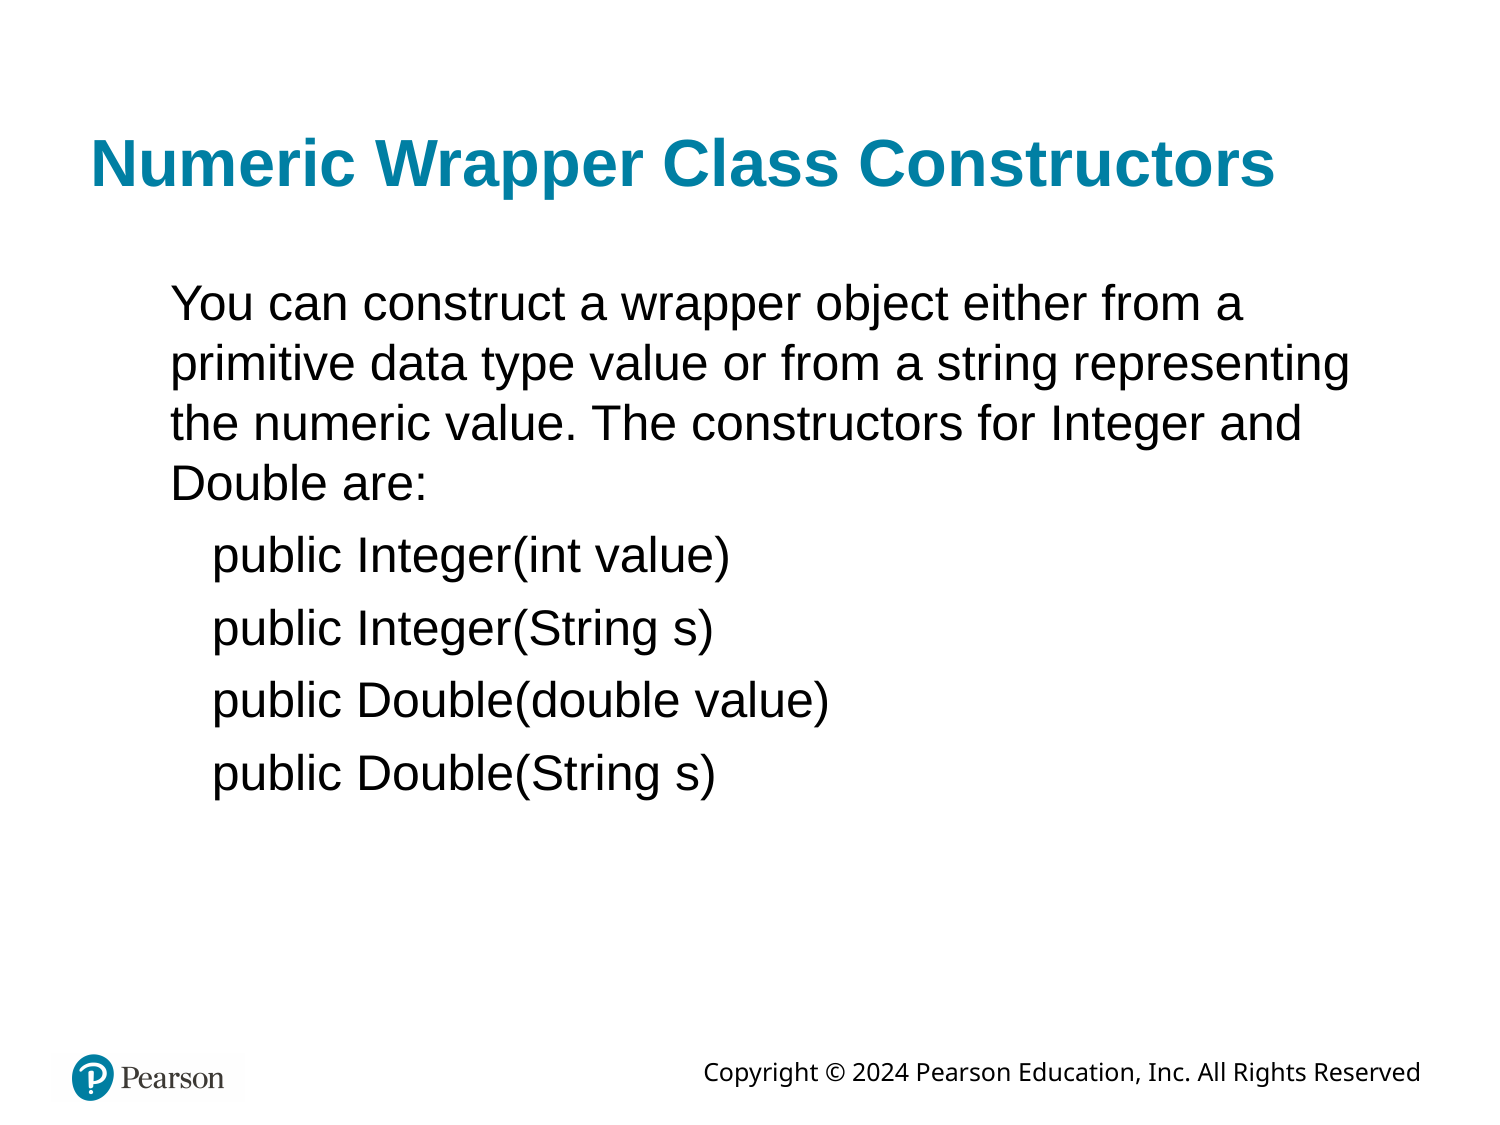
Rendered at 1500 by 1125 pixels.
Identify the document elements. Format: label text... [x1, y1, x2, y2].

list You can construct a wrapper object either from a primitive data type value or from a string representing the numeric value. The constructors for Integer and Double are: public Integer(int value) public Integer(String s) public Double(double value) public Double(String s) [75, 255, 1425, 1012]
picture [51, 1053, 245, 1102]
title Numeric Wrapper Class Constructors [75, 35, 1425, 216]
